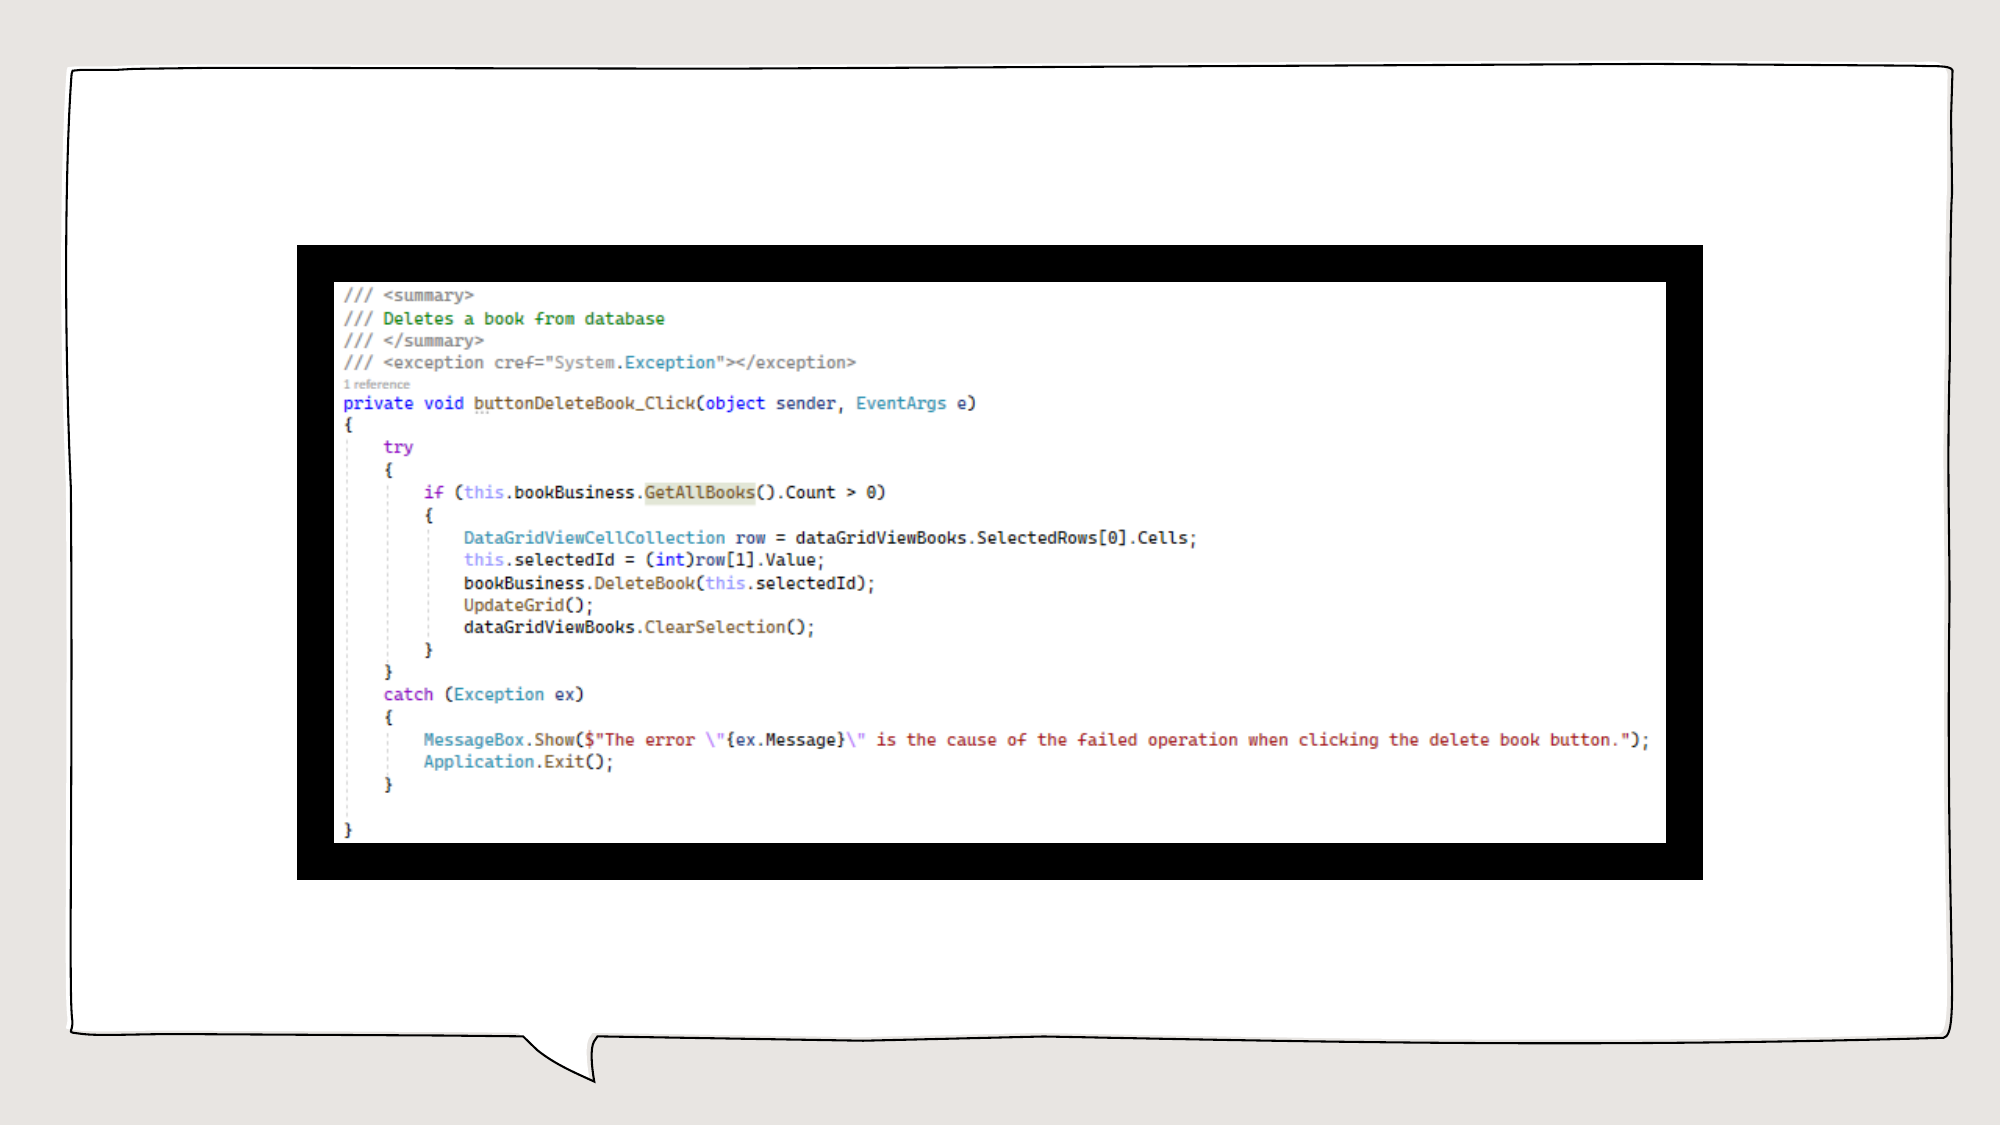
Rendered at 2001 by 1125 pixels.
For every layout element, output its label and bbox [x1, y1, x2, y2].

picture [334, 282, 1666, 843]
